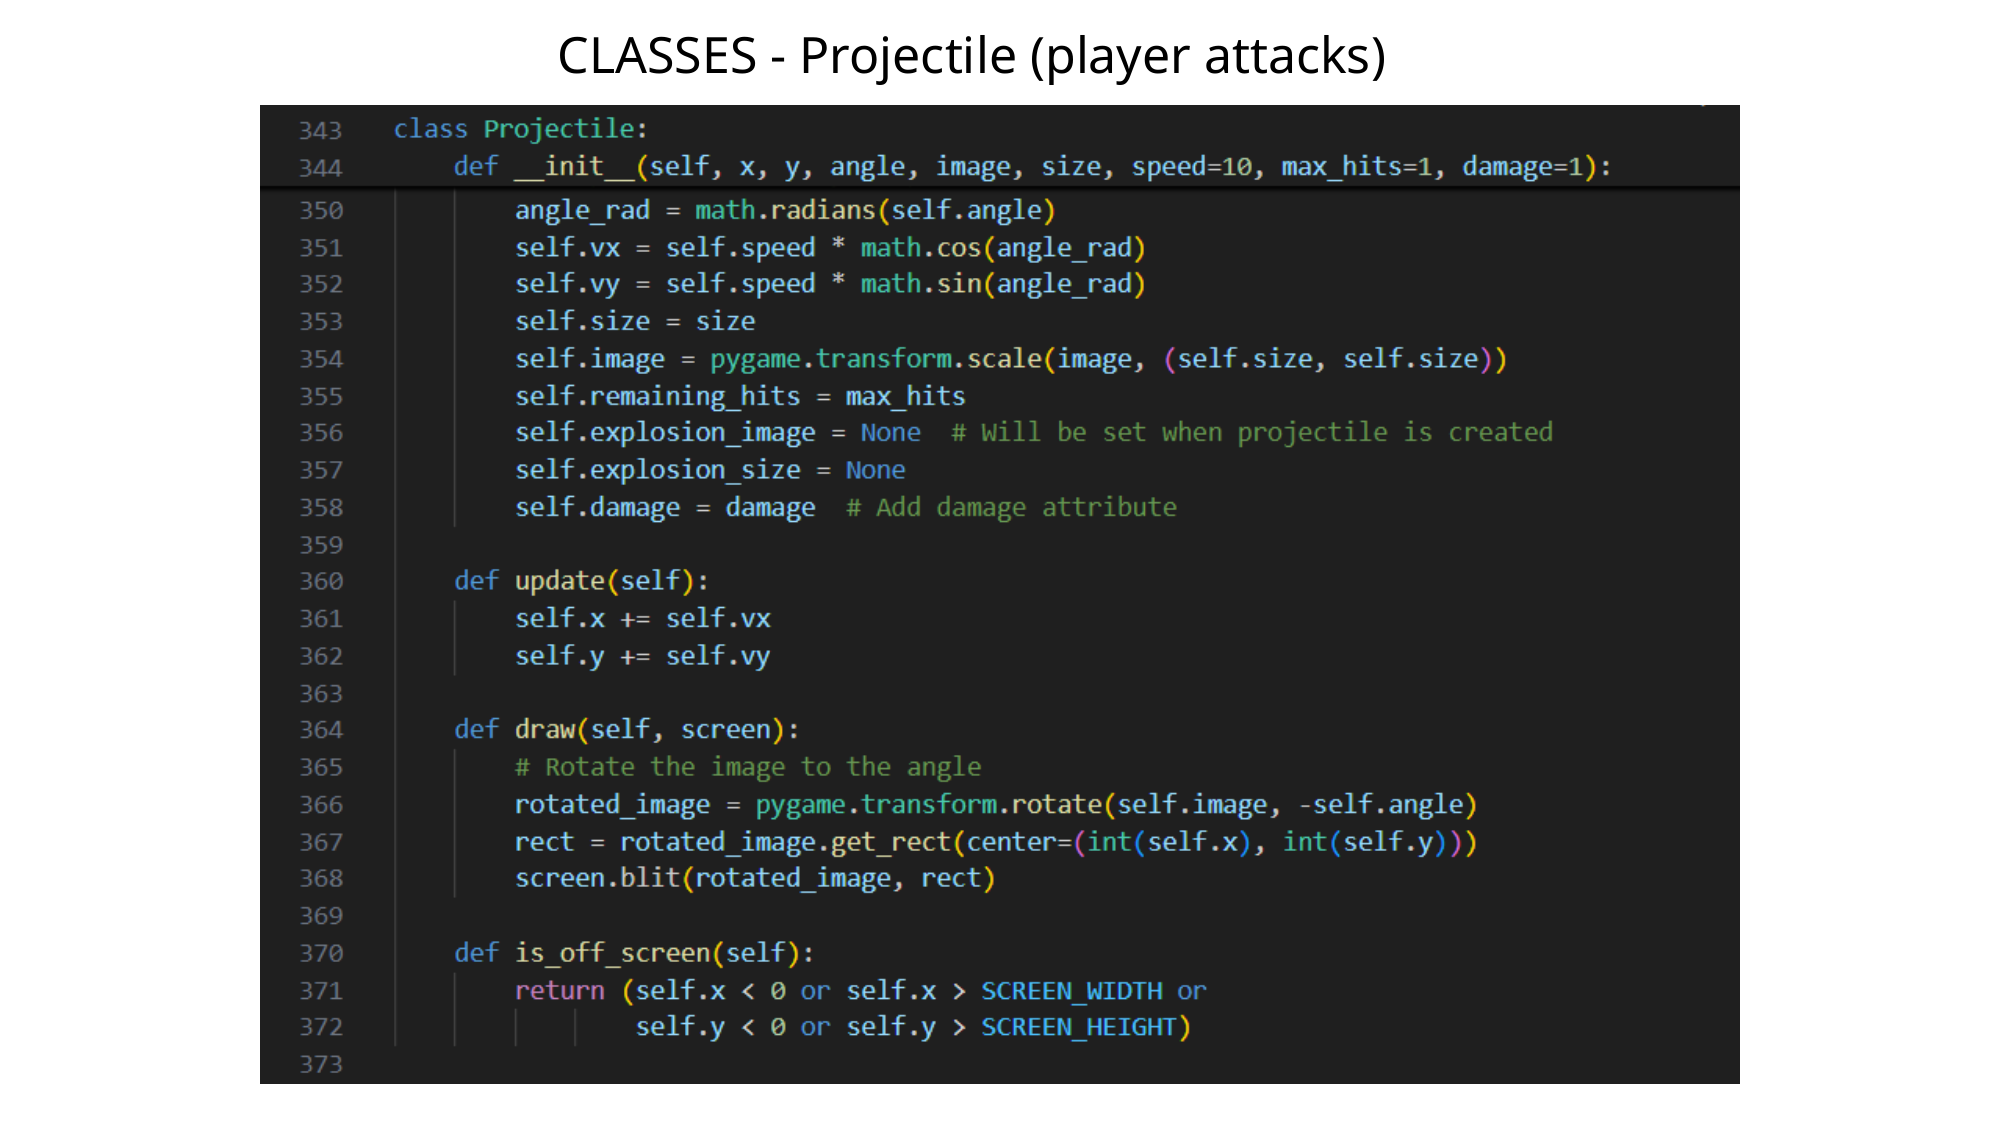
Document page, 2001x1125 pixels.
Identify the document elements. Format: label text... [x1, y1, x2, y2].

picture [260, 105, 1740, 1085]
text_box CLASSES - Projectile (player attacks) [431, 16, 1514, 92]
